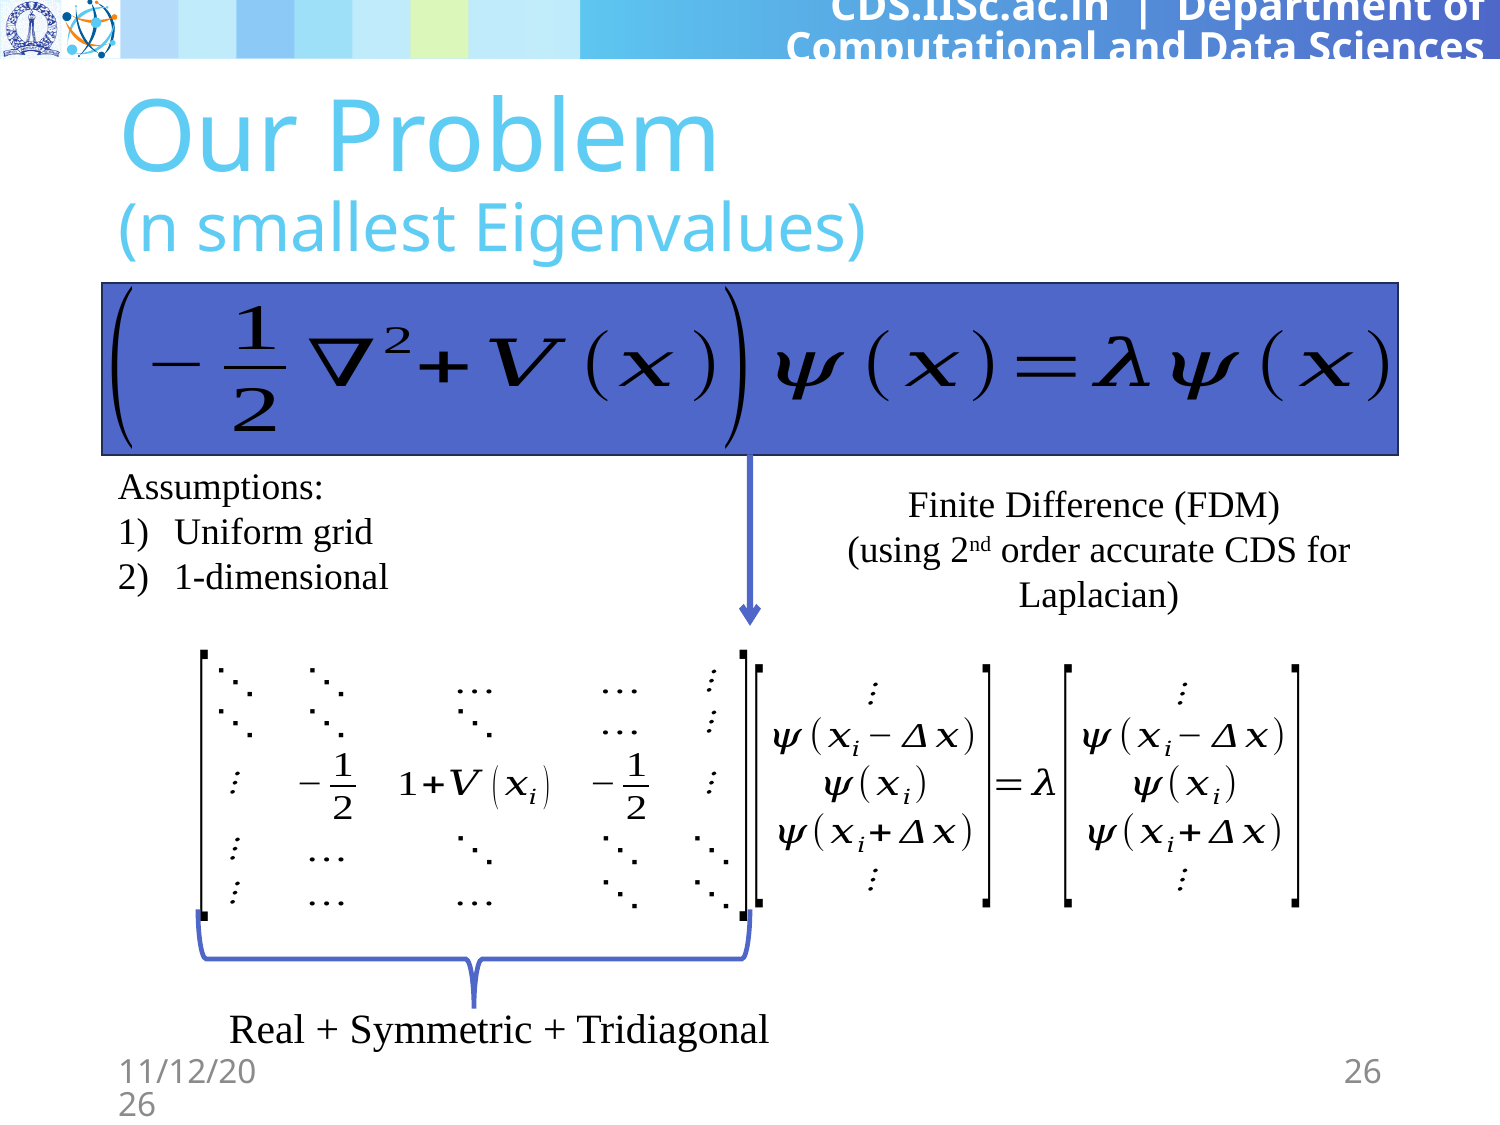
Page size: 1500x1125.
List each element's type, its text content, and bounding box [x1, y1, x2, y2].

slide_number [103, 1042, 273, 1103]
text_box Finite Difference (FDM) (using 2nd order accurate CDS for Laplacian) [751, 472, 1449, 623]
text_box Real + Symmetric + Tridiagonal [214, 994, 818, 1060]
slide_number 26 [1248, 1042, 1397, 1103]
text_box [197, 909, 751, 1009]
title Our Problem (n smallest Eigenvalues) [103, 66, 1397, 282]
